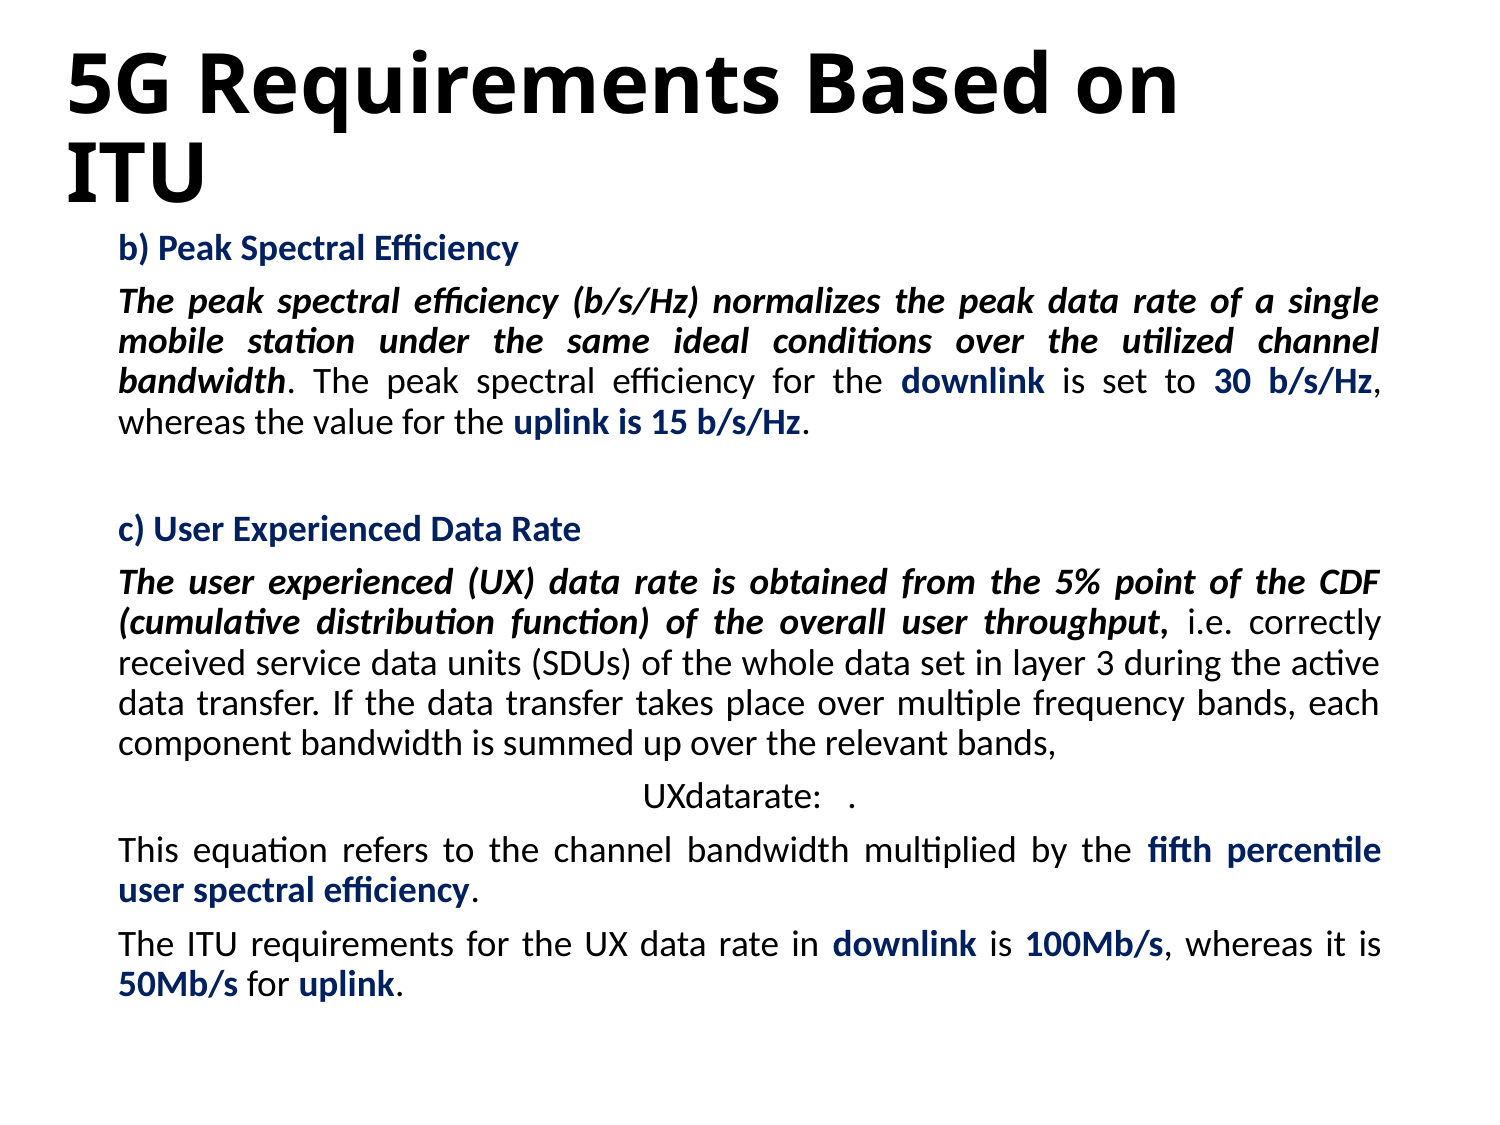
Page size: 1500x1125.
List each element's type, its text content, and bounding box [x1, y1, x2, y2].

title 5G Requirements Based on ITU [51, 22, 1346, 240]
